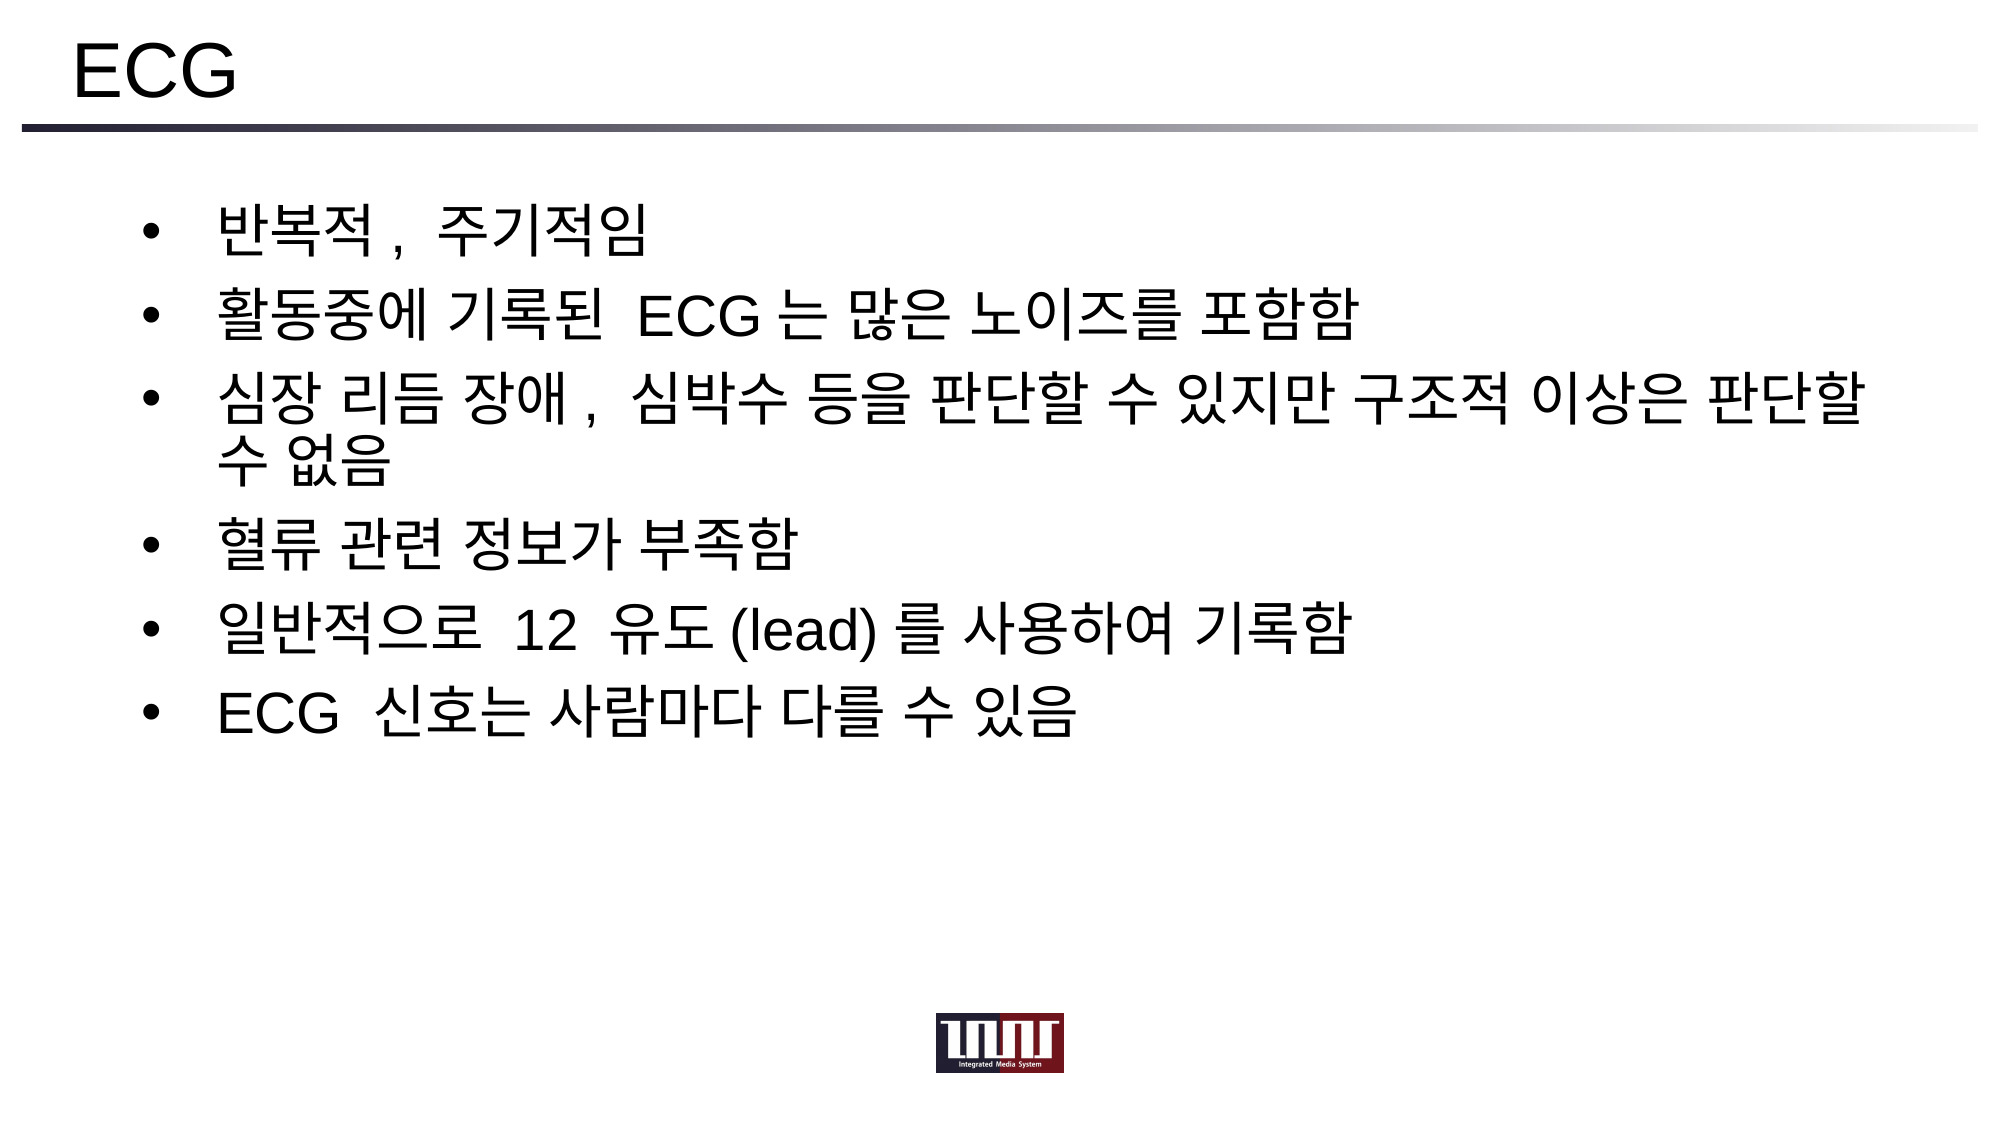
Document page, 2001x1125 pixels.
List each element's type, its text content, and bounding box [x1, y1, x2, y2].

title ECG [56, 22, 1951, 122]
list 반복적, 주기적임 활동중에 기록된 ECG는 많은 노이즈를 포함함 심장 리듬 장애, 심박수 등을 판단할 수 있지만 구조적 이상은 판단할 수 없음 혈류 관련 정보가 부족함 일반적으로 12 유도(lead)를 사용하여 기록함 ECG 신호는 사람마다 다를 수 있음 [88, 195, 1918, 991]
picture [936, 1013, 1064, 1073]
